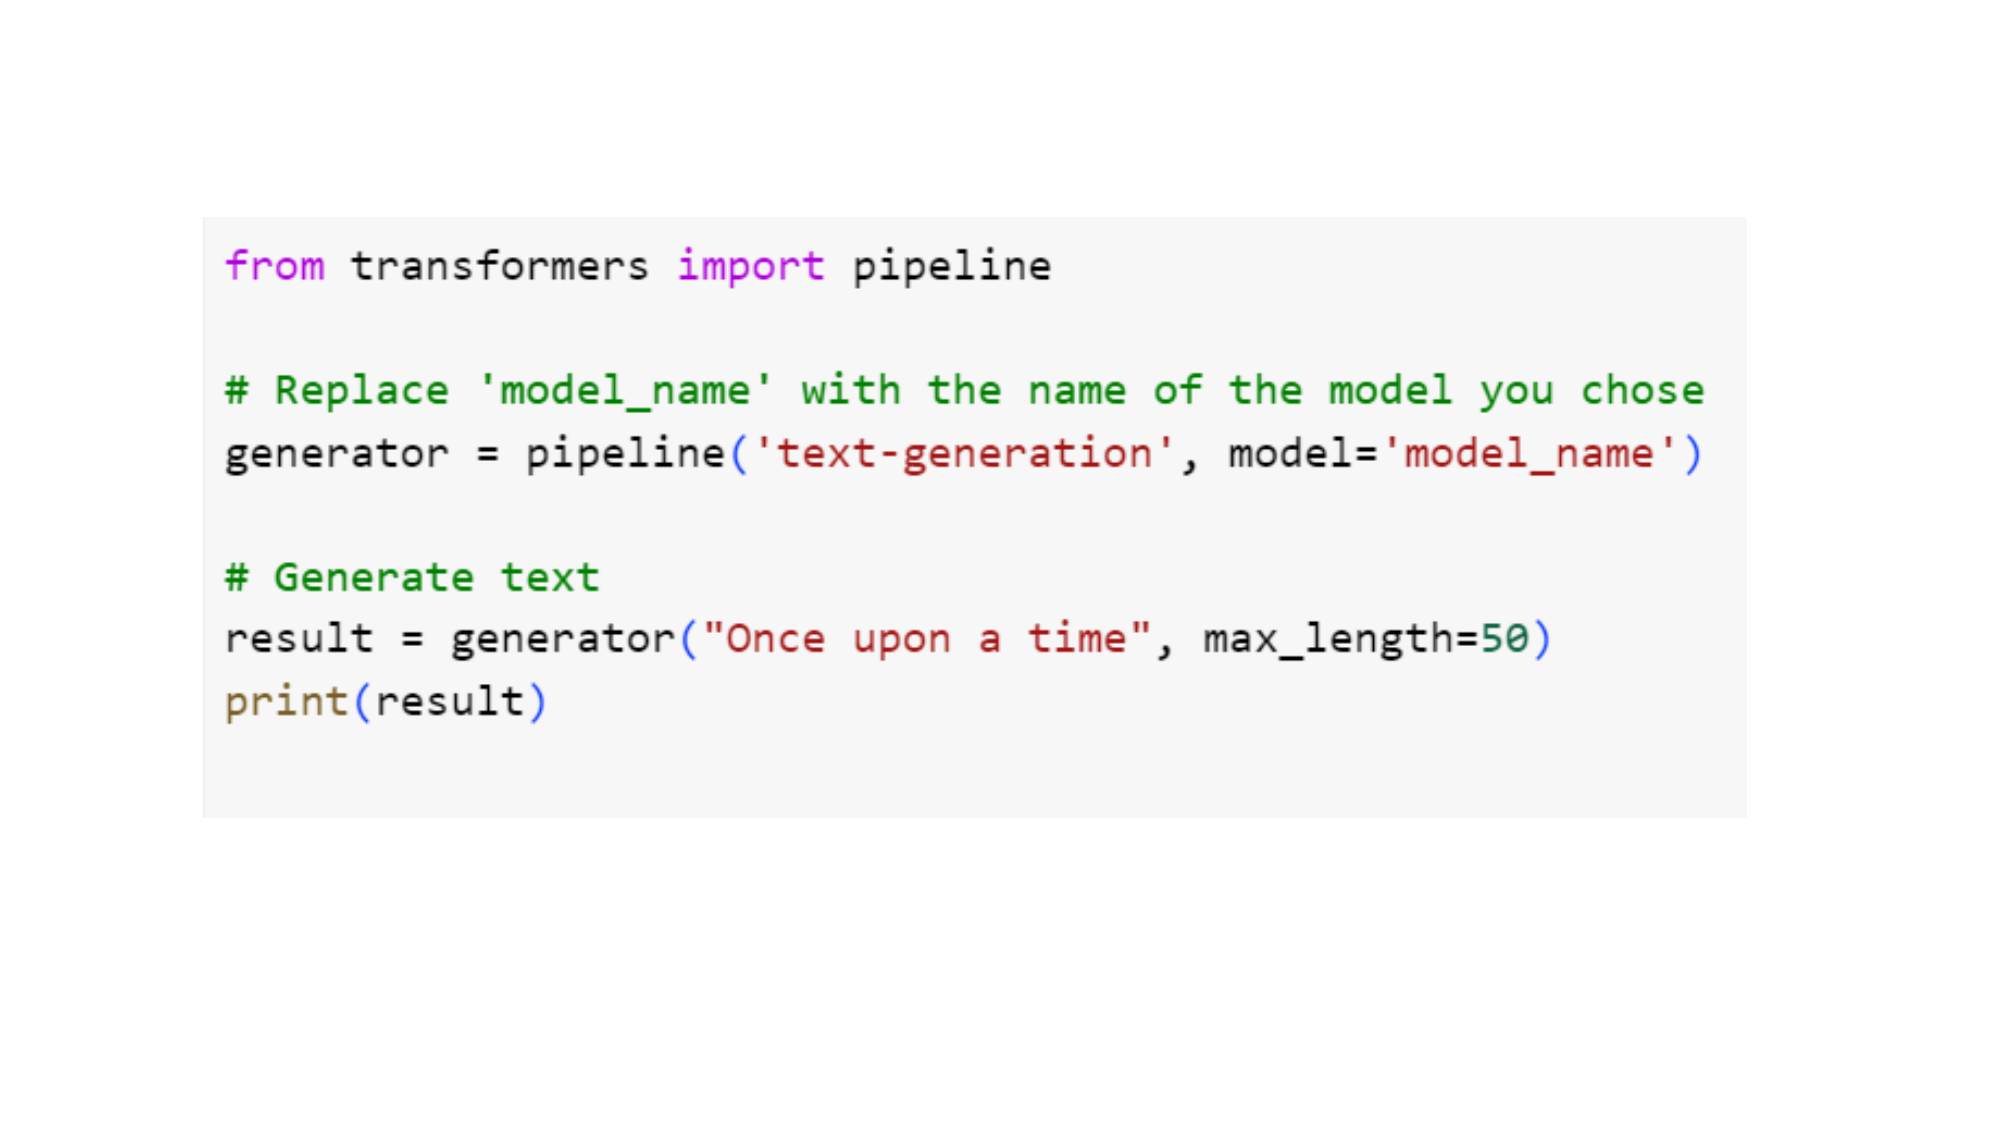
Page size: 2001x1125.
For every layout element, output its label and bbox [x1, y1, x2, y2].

list [202, 217, 1748, 818]
